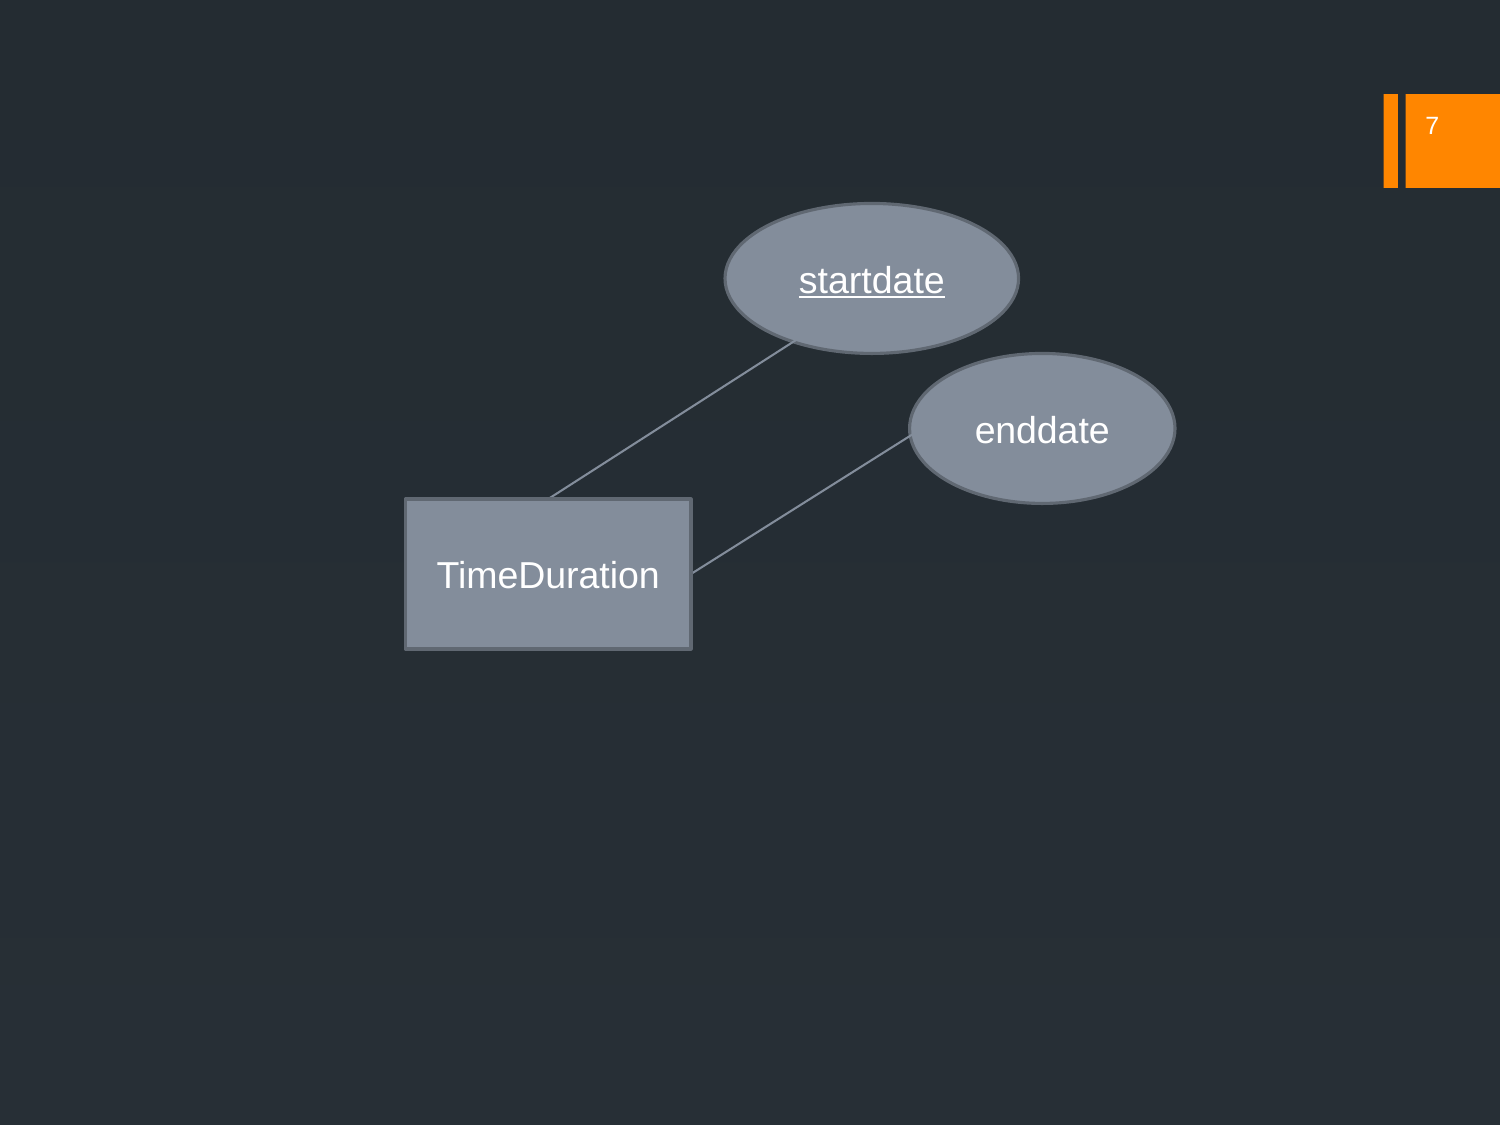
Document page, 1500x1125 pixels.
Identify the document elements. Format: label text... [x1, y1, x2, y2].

text_box startdate [723, 201, 1021, 356]
text_box TimeDuration [404, 497, 693, 651]
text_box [547, 336, 801, 500]
text_box enddate [908, 351, 1177, 506]
slide_number 7 [1299, 99, 1455, 150]
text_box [690, 425, 927, 575]
